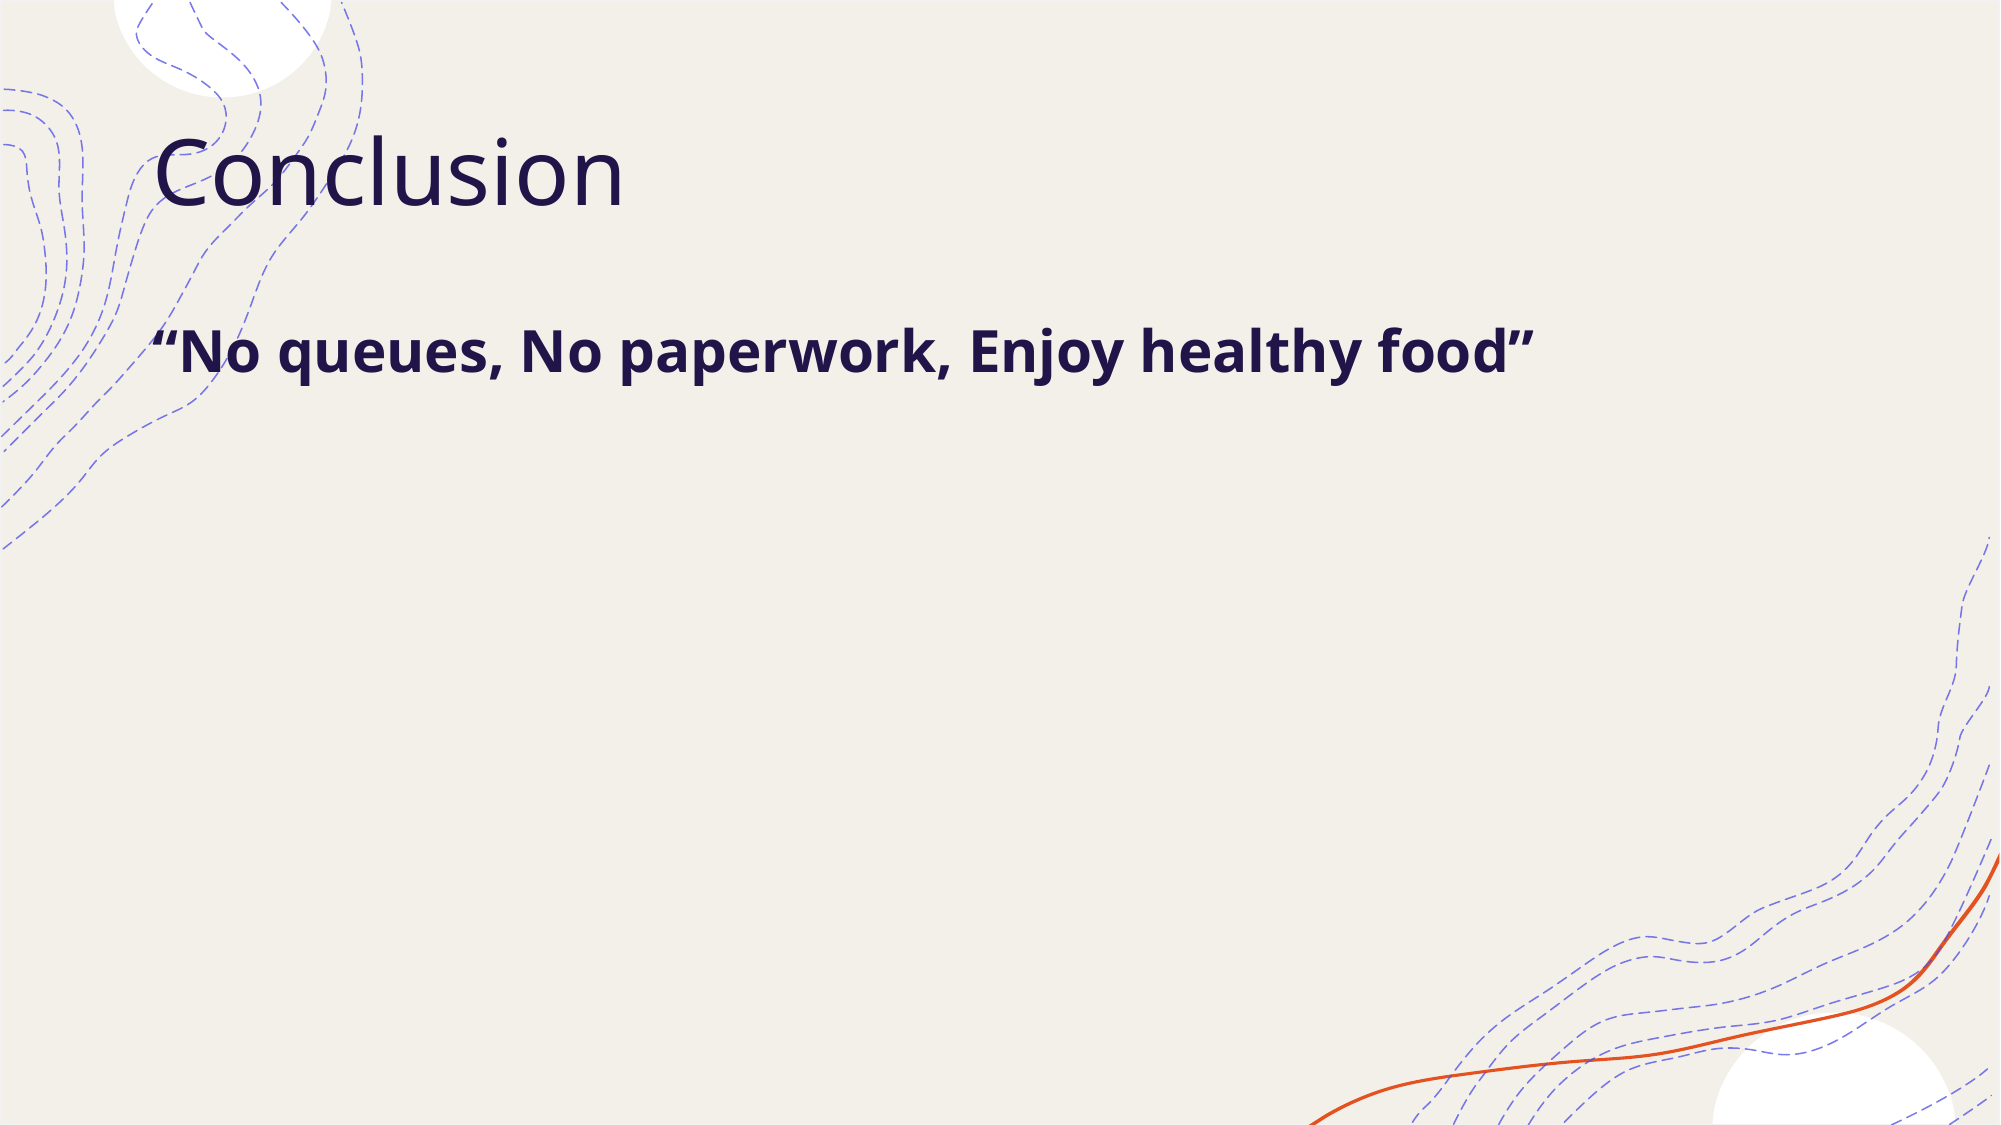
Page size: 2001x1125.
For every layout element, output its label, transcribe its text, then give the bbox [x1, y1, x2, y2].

list “No queues, No paperwork, Enjoy healthy food” [137, 299, 1863, 1014]
title Conclusion [137, 59, 1863, 278]
